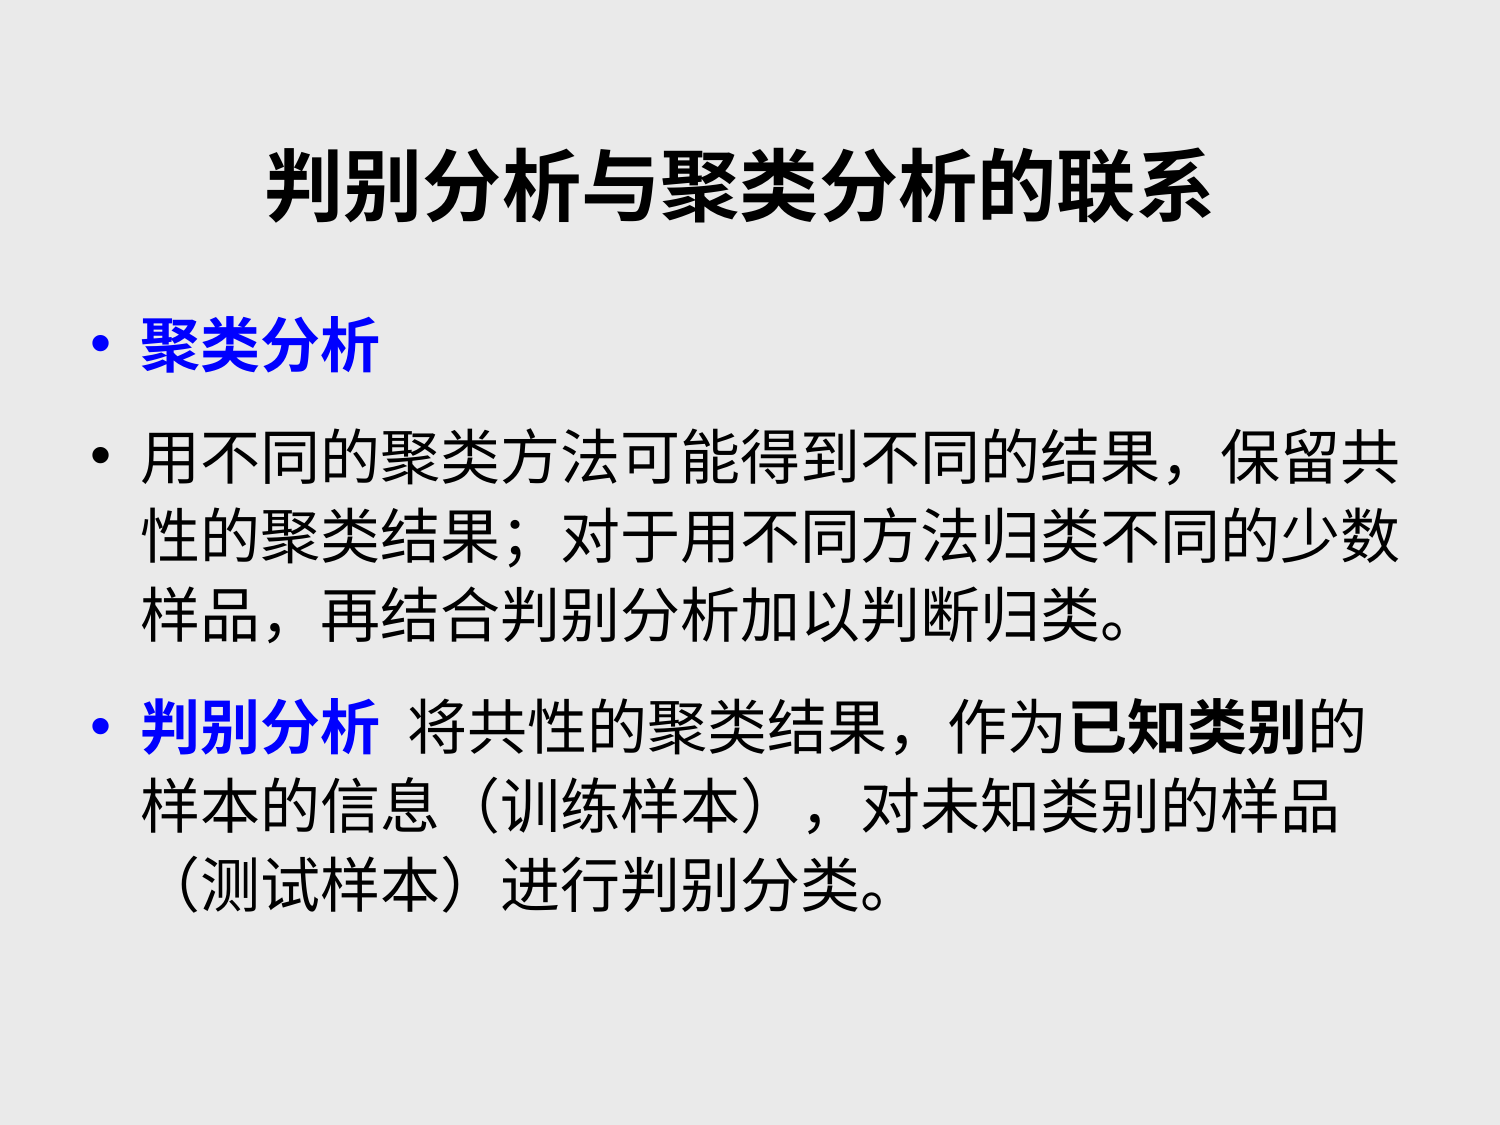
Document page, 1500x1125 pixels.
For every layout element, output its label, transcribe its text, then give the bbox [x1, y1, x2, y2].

list 聚类分析 用不同的聚类方法可能得到不同的结果，保留共性的聚类结果；对于用不同方法归类不同的少数样品，再结合判别分析加以判断归类。 判别分析 将共性的聚类结果，作为已知类别的样本的信息（训练样本），对未知类别的样品（测试样本）进行判别分类。 [75, 292, 1425, 1035]
title 判别分析与聚类分析的联系 [64, 90, 1415, 278]
